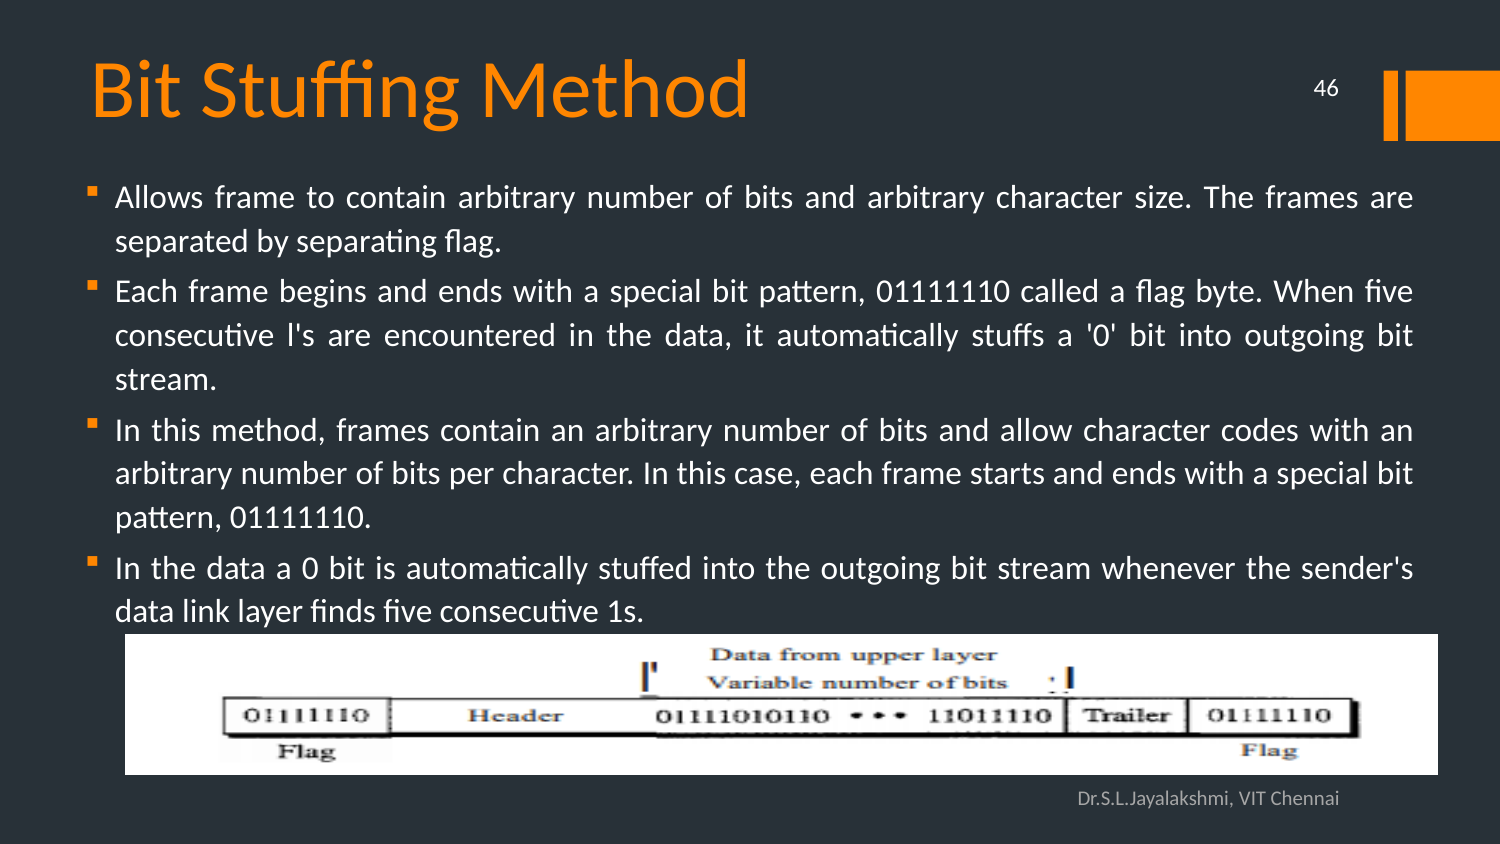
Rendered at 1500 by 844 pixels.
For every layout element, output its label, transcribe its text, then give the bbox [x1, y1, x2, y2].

footer Dr.S.L.Jayalakshmi, VIT Chennai [1062, 786, 1431, 822]
title Bit Stuffing Method [75, 0, 875, 142]
picture [124, 633, 1438, 776]
list Allows frame to contain arbitrary number of bits and arbitrary character size. The frames are separated by separating flag. Each frame begins and ends with a special bit pattern, 01111110 called a flag byte. When five consecutive l's are encountered in the data, it automatically stuffs a '0' bit into outgoing bit stream. In this method, frames contain an arbitrary number of bits and allow character codes with an arbitrary number of bits per character. In this case, each frame starts and ends with a special bit pattern, 01111110. In the data a 0 bit is automatically stuffed into the outgoing bit stream whenever the sender's data link layer finds five consecutive 1s. [62, 163, 1431, 785]
slide_number 46 [1199, 67, 1355, 105]
